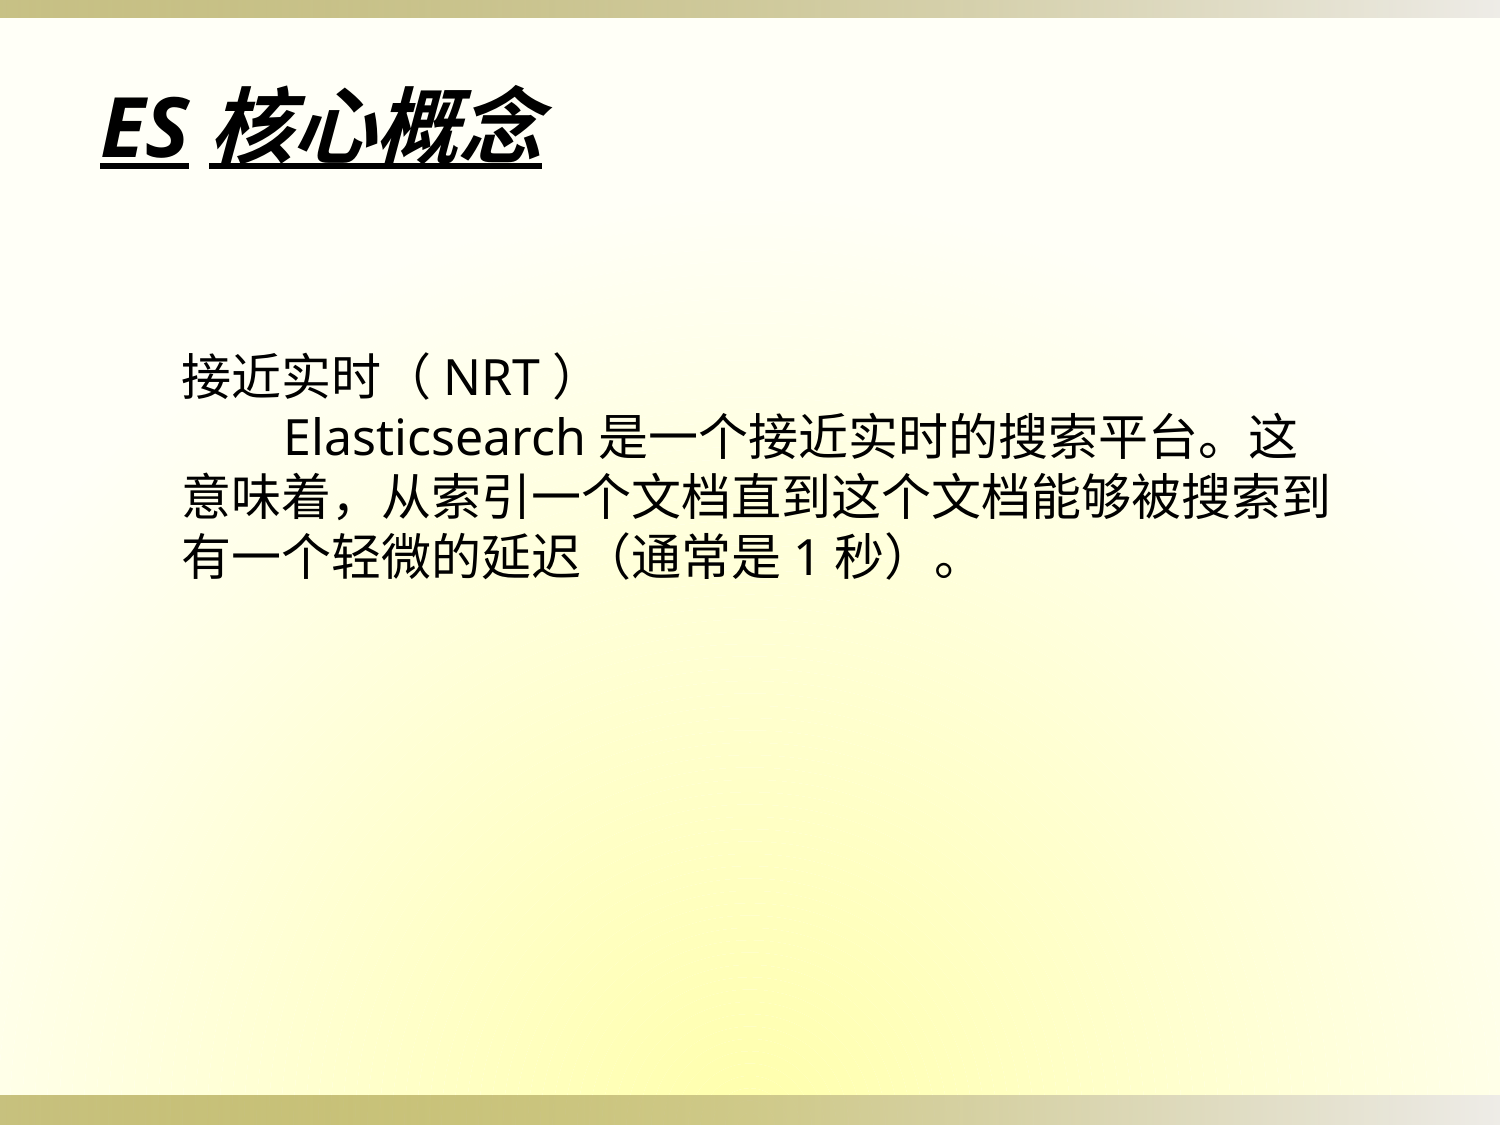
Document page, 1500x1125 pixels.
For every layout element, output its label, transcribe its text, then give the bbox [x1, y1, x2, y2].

text_box 接近实时（NRT） Elasticsearch是一个接近实时的搜索平台。这意味着，从索引一个文档直到这个文档能够被搜索到有一个轻微的延迟（通常是1秒）。 [166, 338, 1348, 593]
text_box ES核心概念 [85, 66, 558, 182]
